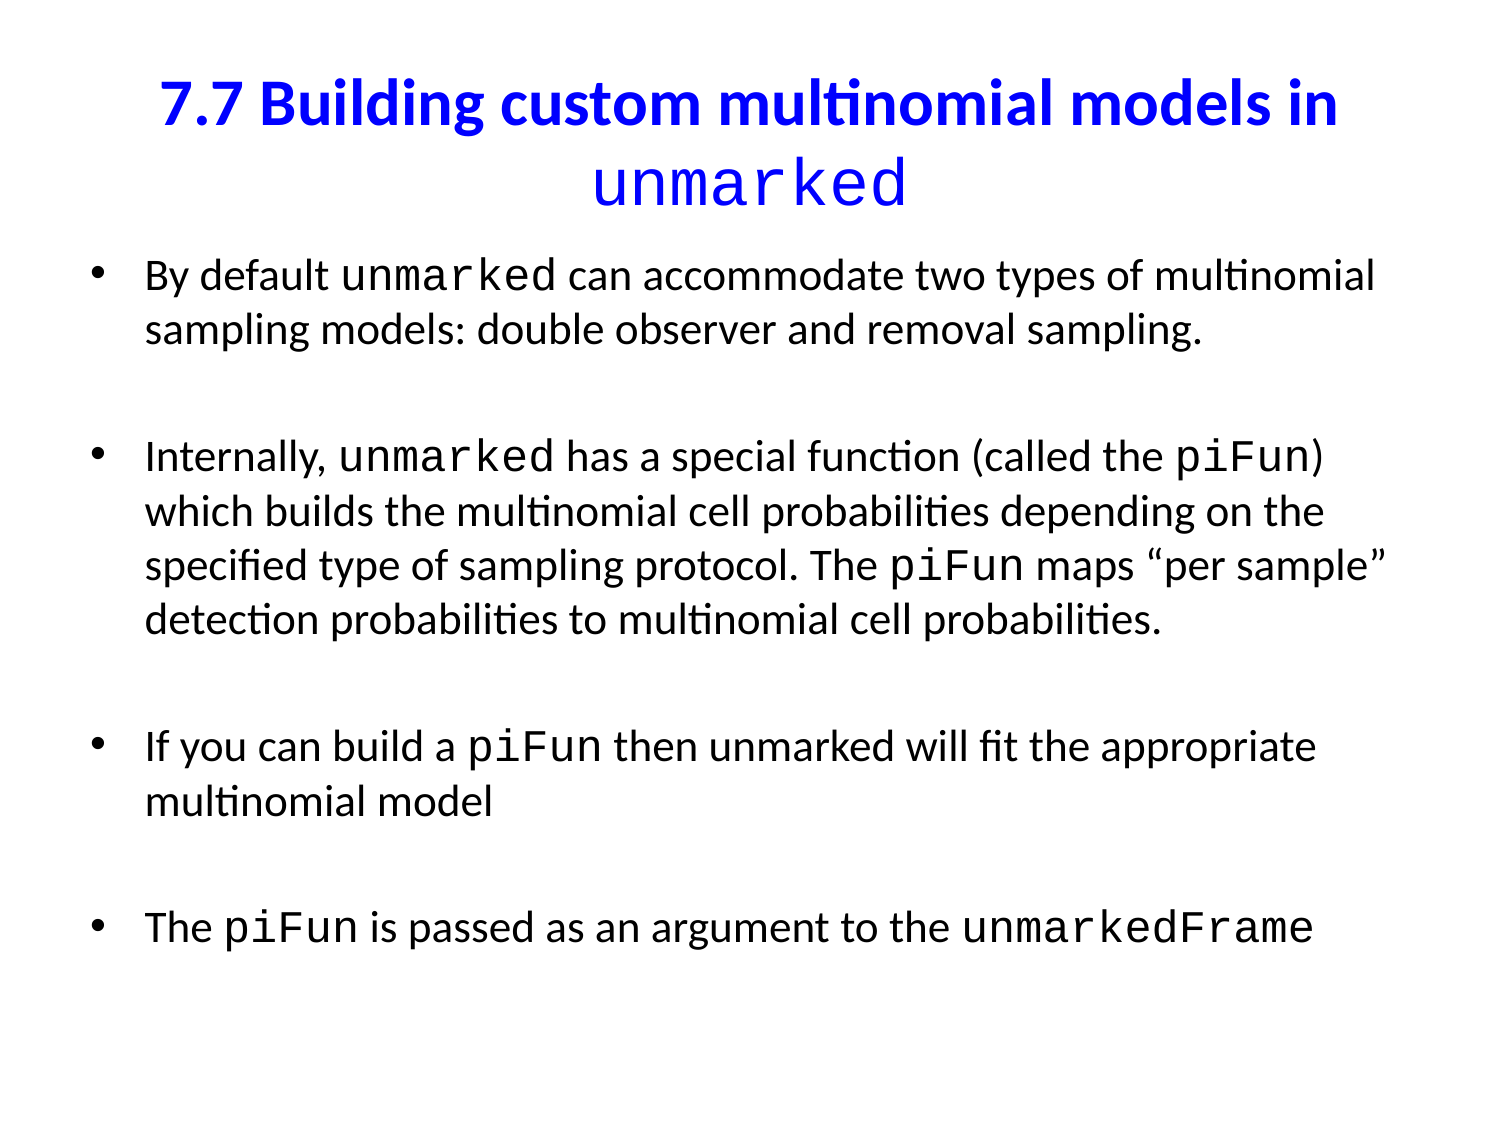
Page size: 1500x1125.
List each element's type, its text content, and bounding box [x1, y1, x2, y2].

title 7.7 Building custom multinomial models in unmarked [75, 45, 1425, 233]
list By default unmarked can accommodate two types of multinomial sampling models: double observer and removal sampling. Internally, unmarked has a special function (called the piFun) which builds the multinomial cell probabilities depending on the specified type of sampling protocol. The piFun maps “per sample” detection probabilities to multinomial cell probabilities. If you can build a piFun then unmarked will fit the appropriate multinomial model The piFun is passed as an argument to the unmarkedFrame [75, 237, 1425, 1005]
